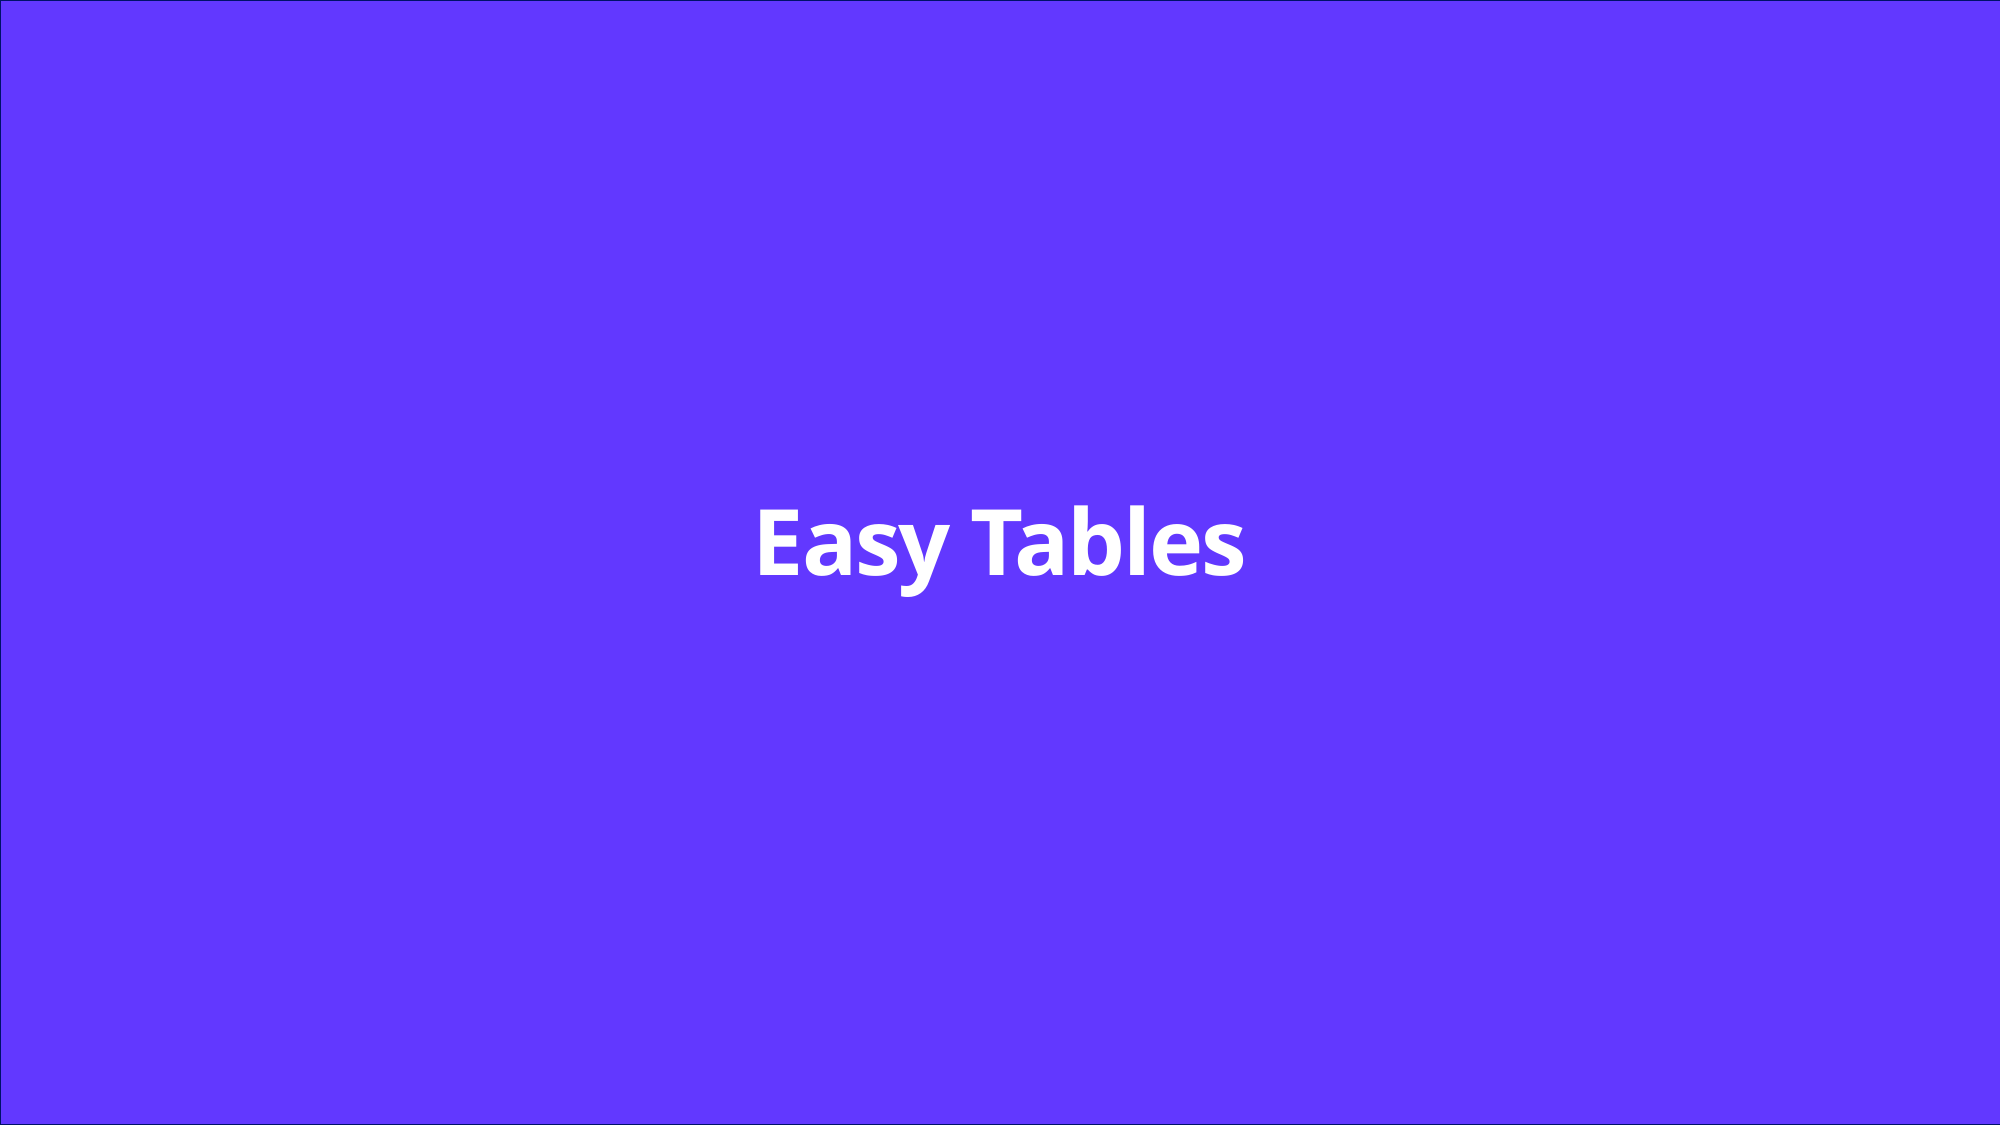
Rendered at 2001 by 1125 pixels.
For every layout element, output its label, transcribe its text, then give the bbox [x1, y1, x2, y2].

text_box Easy Tables [44, 488, 1957, 637]
text_box [0, 0, 2000, 1125]
